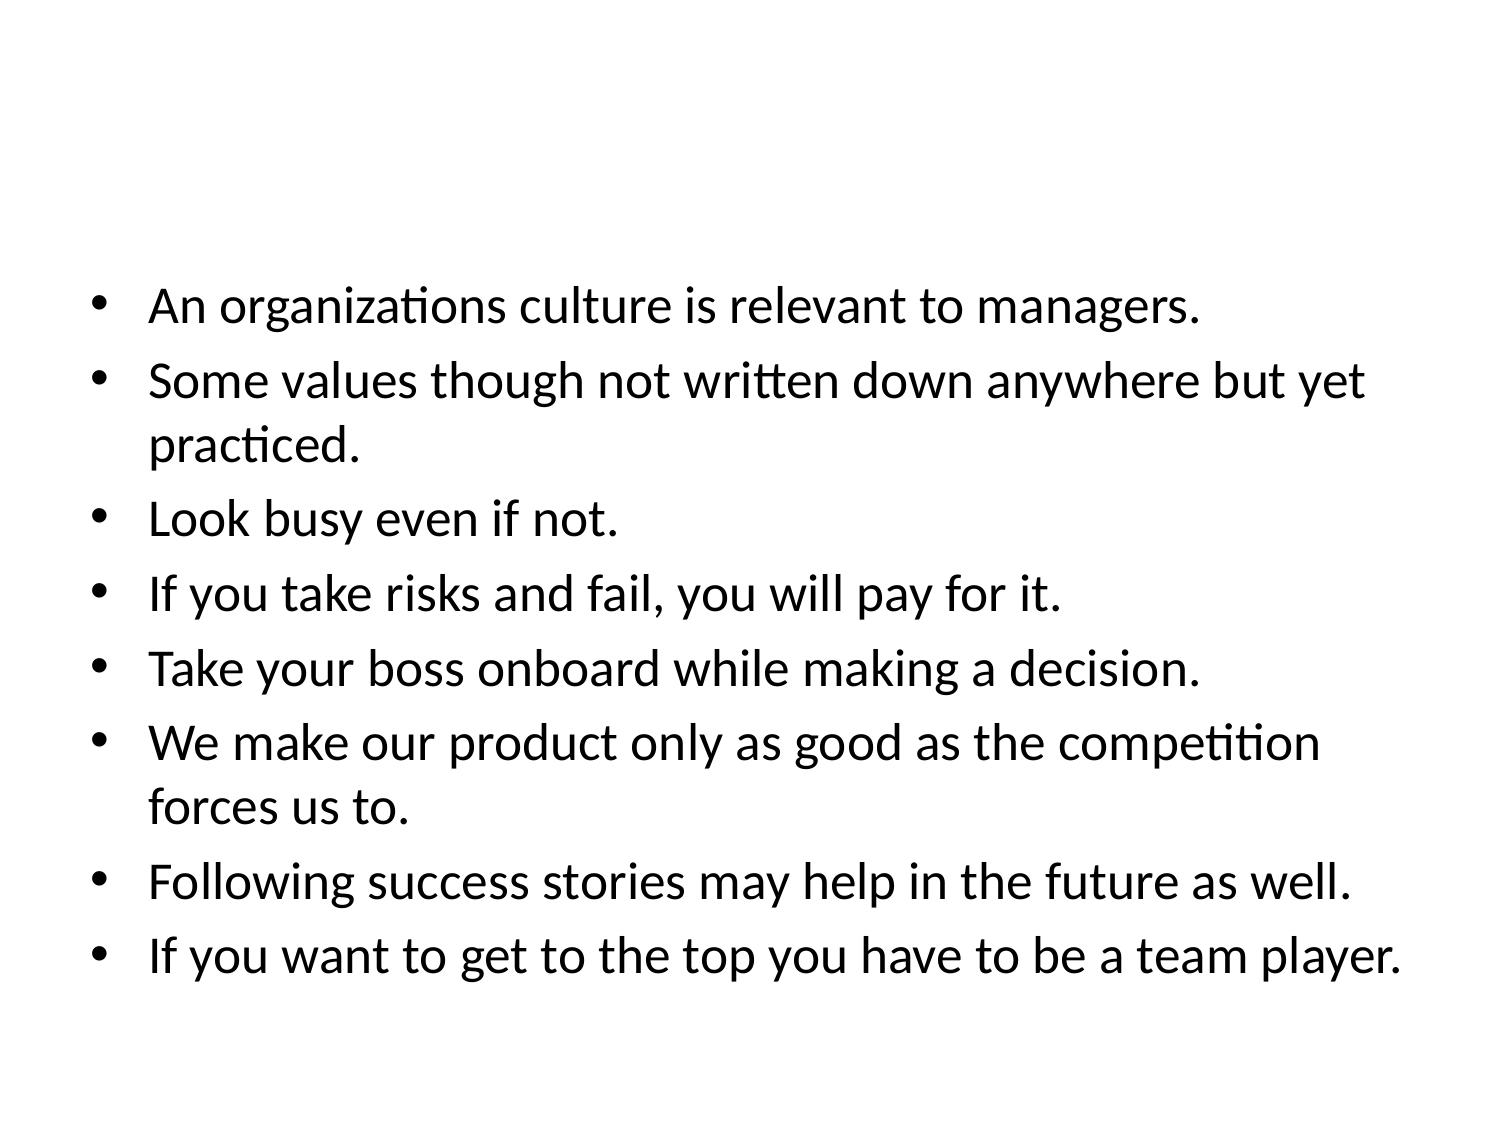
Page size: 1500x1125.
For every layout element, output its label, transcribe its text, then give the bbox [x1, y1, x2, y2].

list An organizations culture is relevant to managers. Some values though not written down anywhere but yet practiced. Look busy even if not. If you take risks and fail, you will pay for it. Take your boss onboard while making a decision. We make our product only as good as the competition forces us to. Following success stories may help in the future as well. If you want to get to the top you have to be a team player. [75, 262, 1425, 1005]
